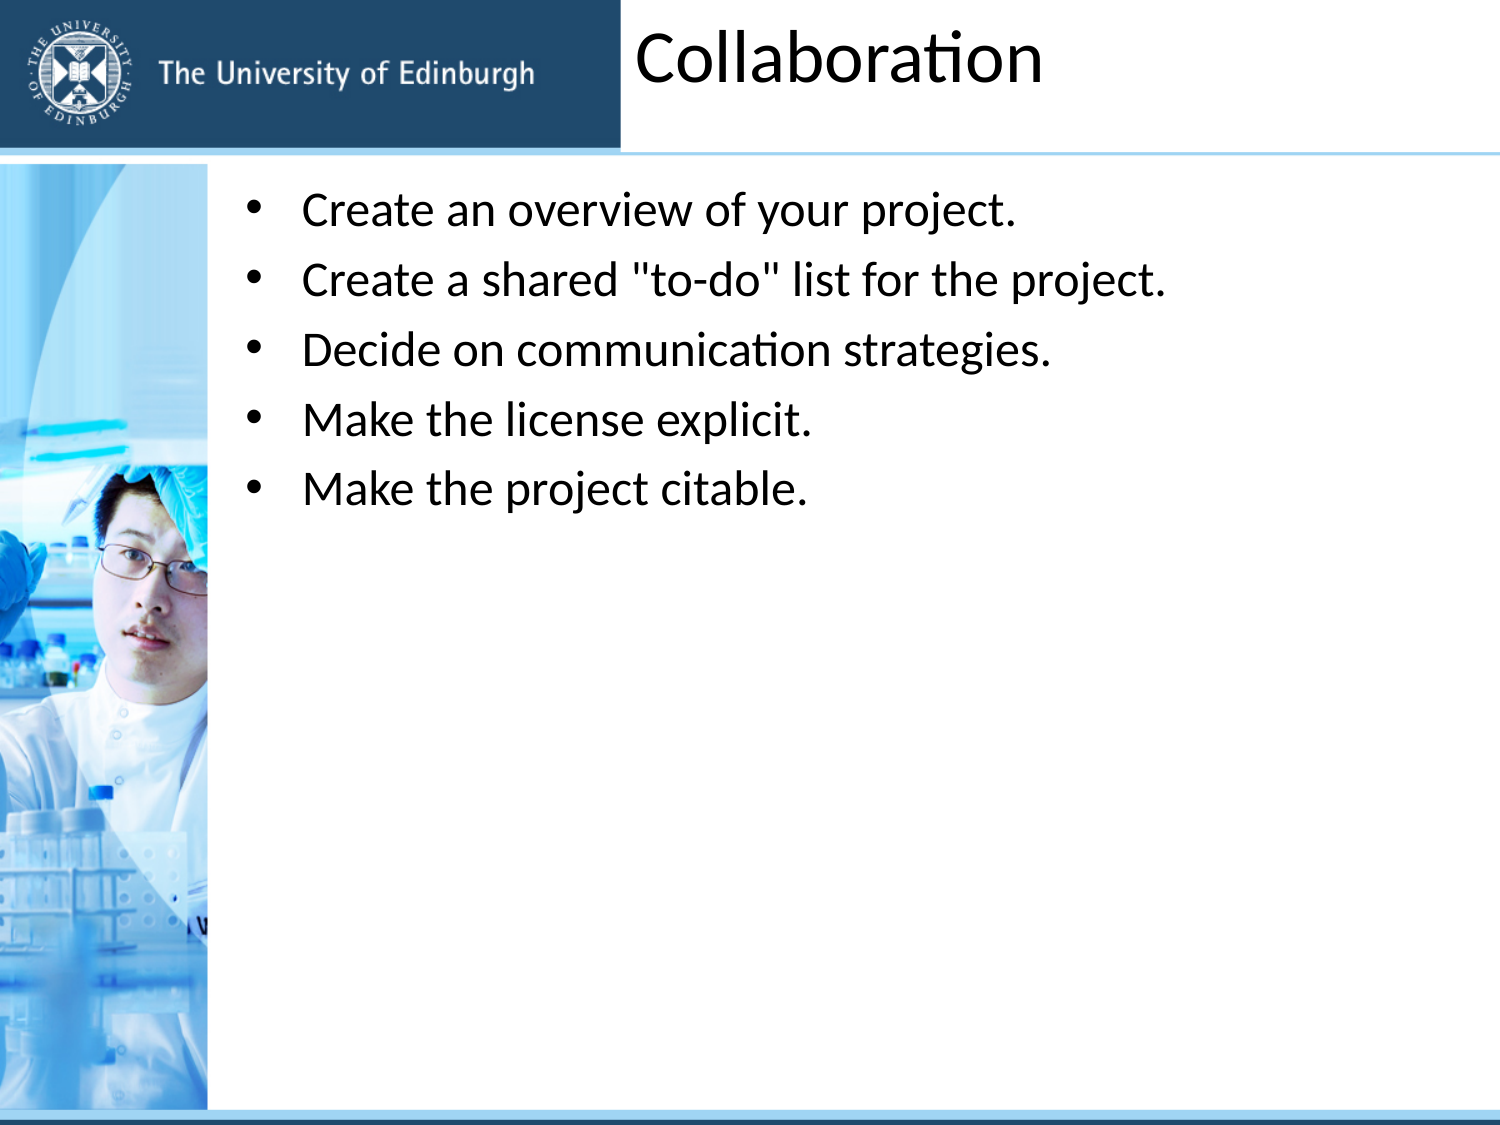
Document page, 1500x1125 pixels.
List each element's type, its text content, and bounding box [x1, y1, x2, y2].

list Create an overview of your project. Create a shared "to-do" list for the project. Decide on communication strategies. Make the license explicit. Make the project citable. [230, 168, 1500, 1067]
text_box Collaboration [620, 0, 1500, 153]
picture [0, 0, 1500, 1125]
